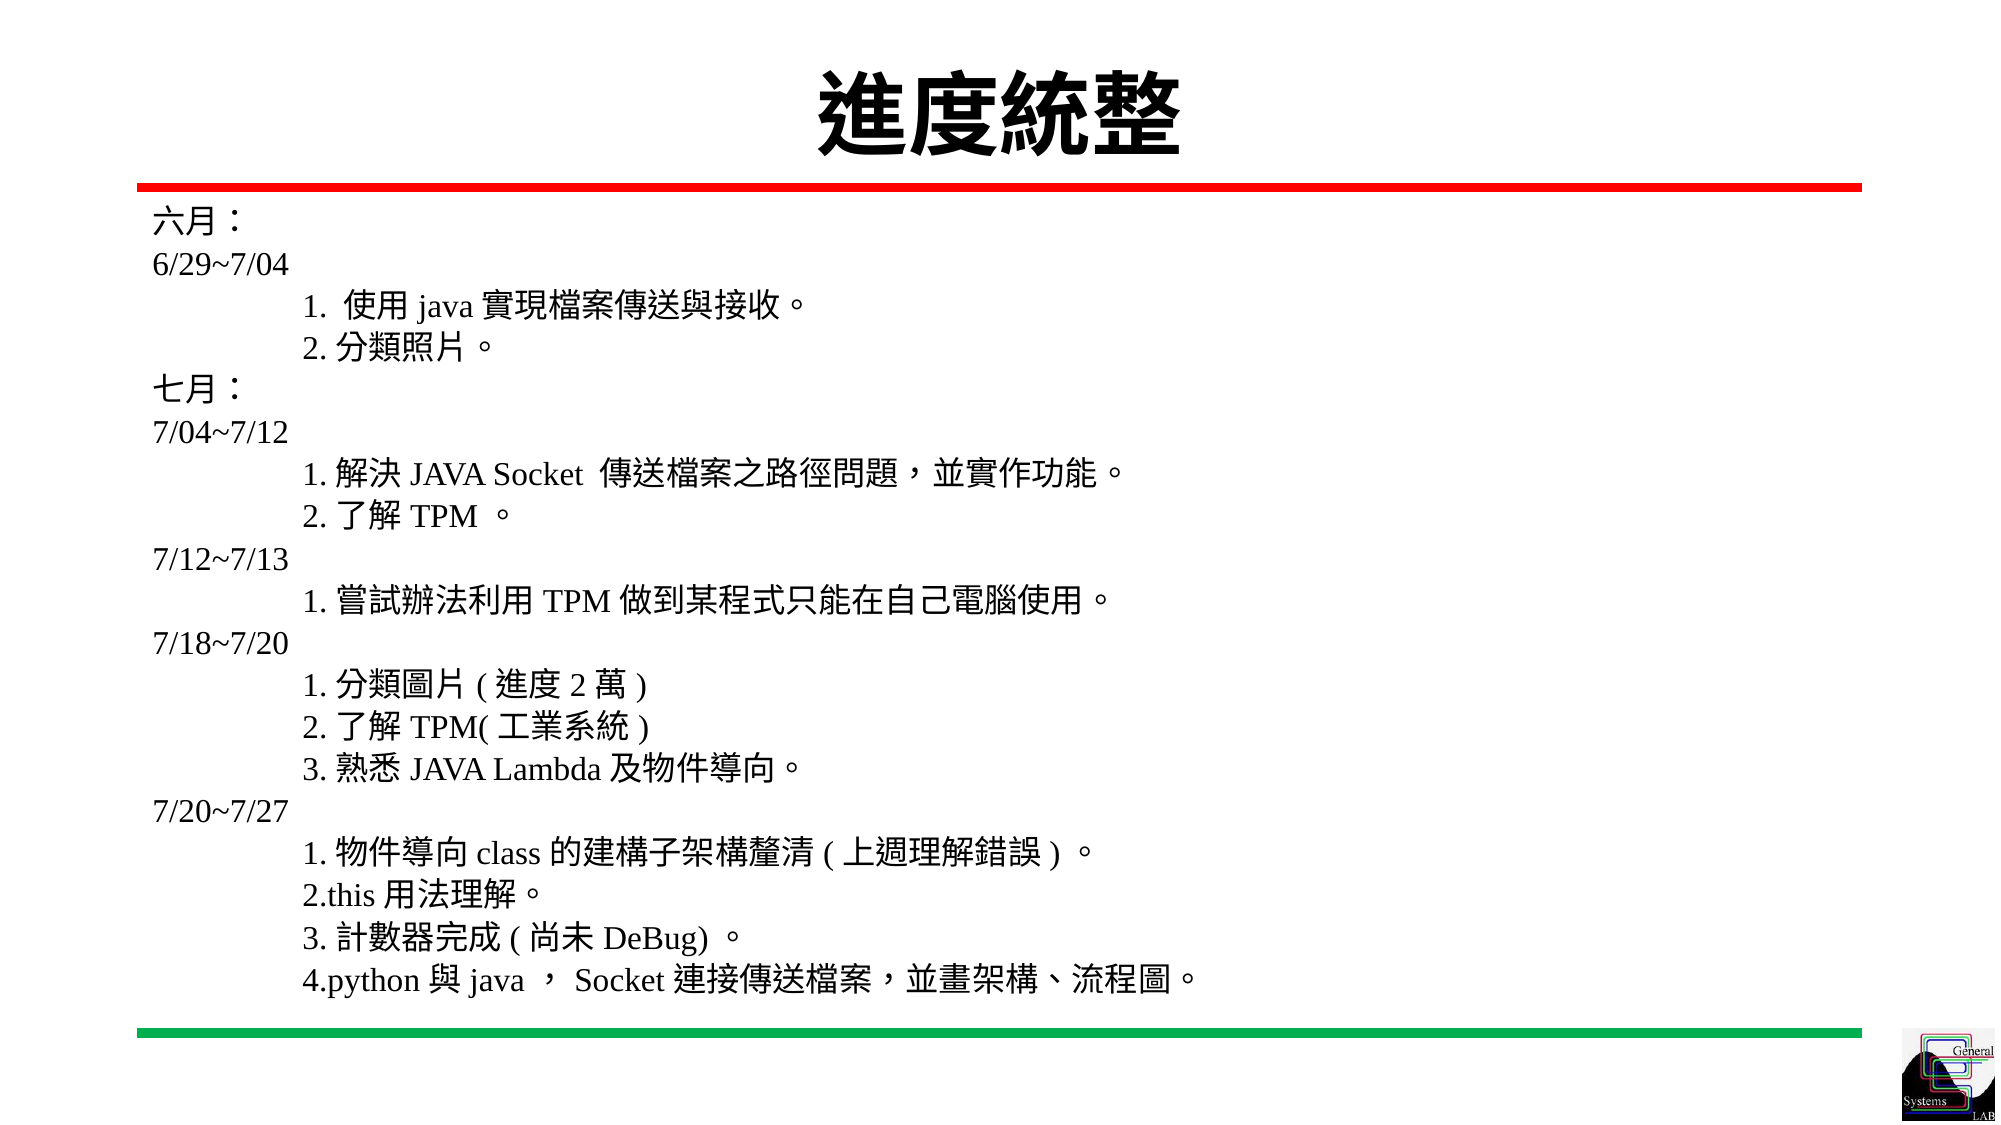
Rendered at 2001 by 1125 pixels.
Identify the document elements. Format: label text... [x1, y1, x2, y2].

list 六月： 6/29~7/04 1. 使用java實現檔案傳送與接收。 2.分類照片。 七月： 7/04~7/12 1.解決JAVA Socket 傳送檔案之路徑問題，並實作功能。 2.了解TPM。 7/12~7/13 1.嘗試辦法利用TPM做到某程式只能在自己電腦使用。 7/18~7/20 1.分類圖片(進度2萬) 2.了解TPM(工業系統) 3.熟悉JAVA Lambda及物件導向。 7/20~7/27 1.物件導向class的建構子架構釐清(上週理解錯誤)。 2.this用法理解。 3.計數器完成(尚未DeBug)。 4.python與java，Socket連接傳送檔案，並畫架構、流程圖。 [137, 197, 1863, 1040]
picture [1902, 1028, 1995, 1121]
title 進度統整 [137, 59, 1863, 178]
